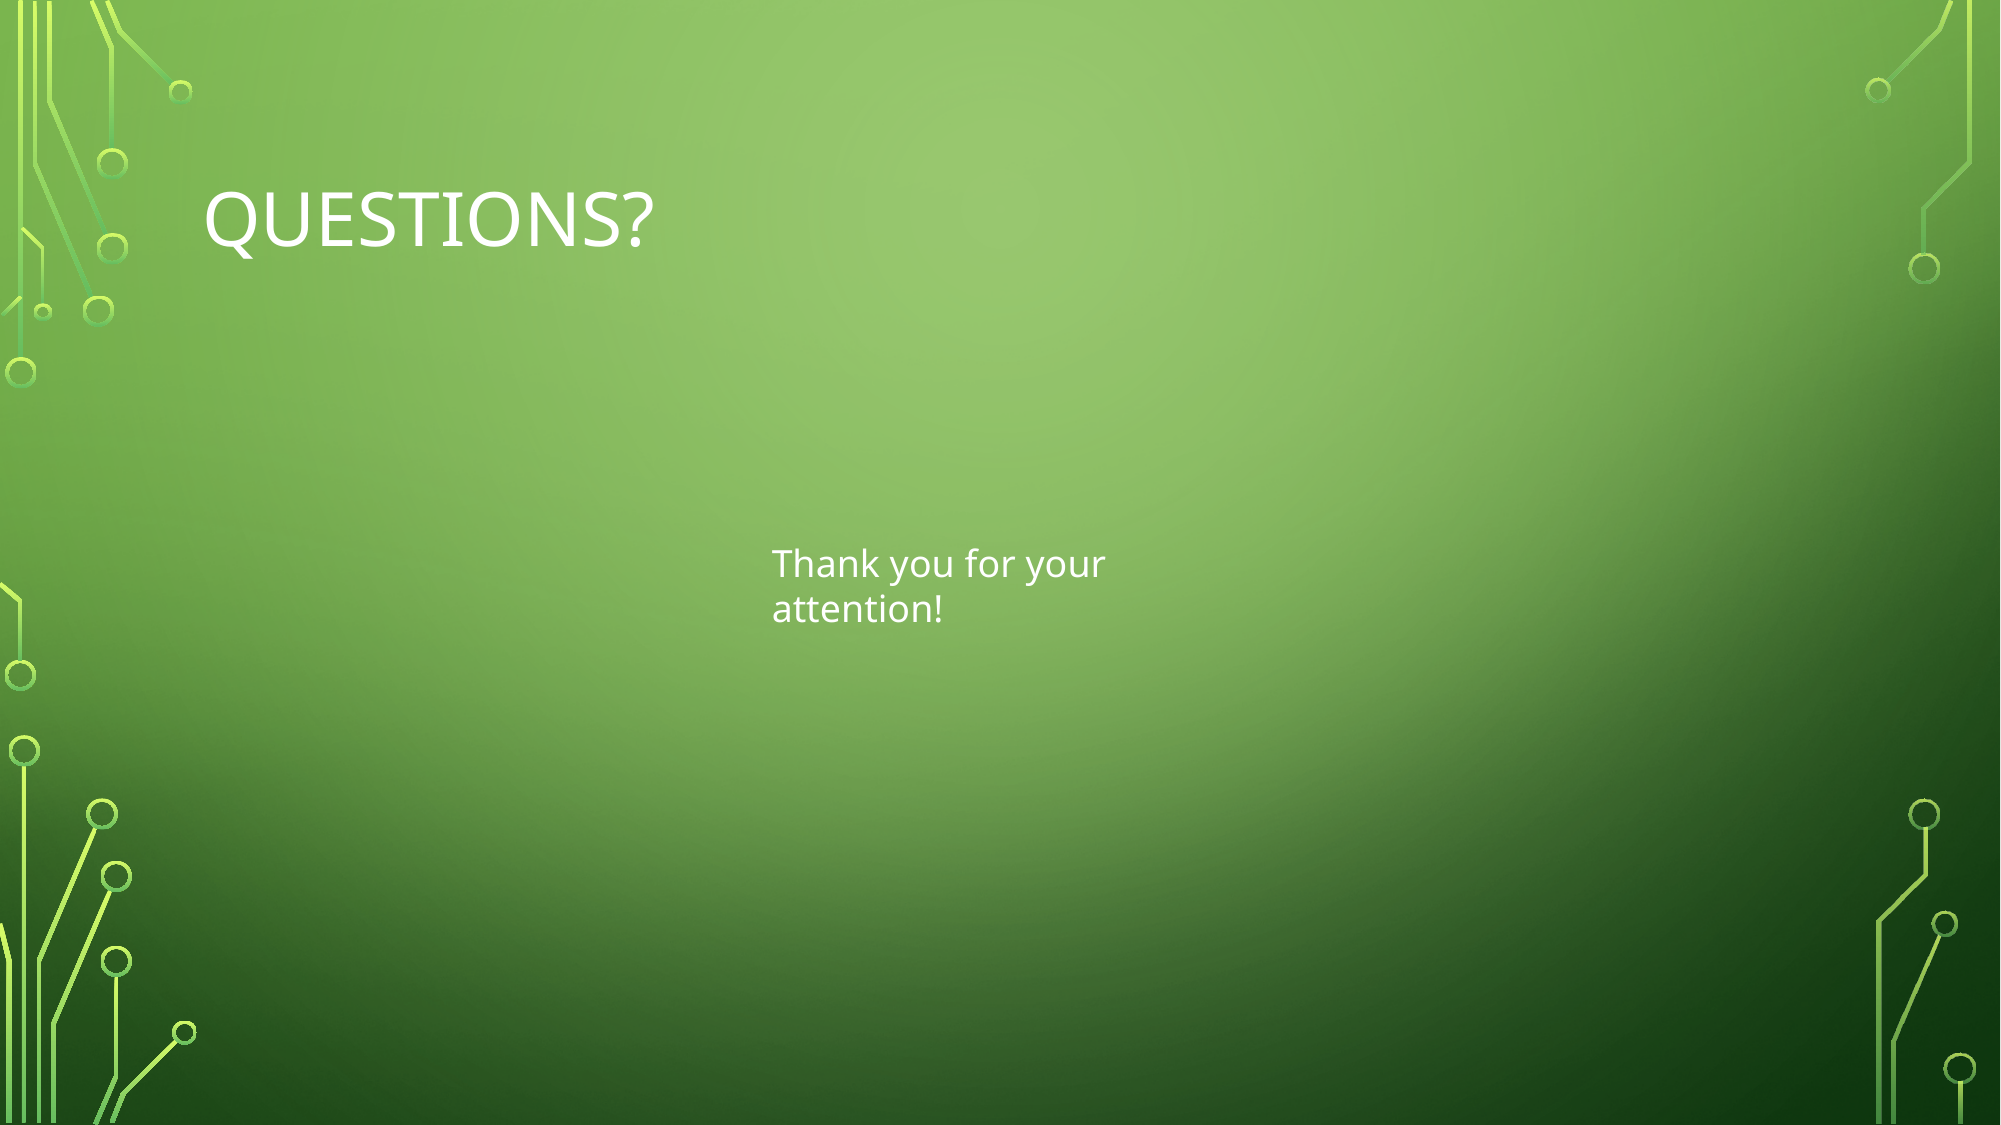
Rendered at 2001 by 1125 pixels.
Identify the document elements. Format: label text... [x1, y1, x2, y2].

title Questions? [187, 101, 1813, 344]
text_box Thank you for your attention! [757, 532, 1243, 638]
